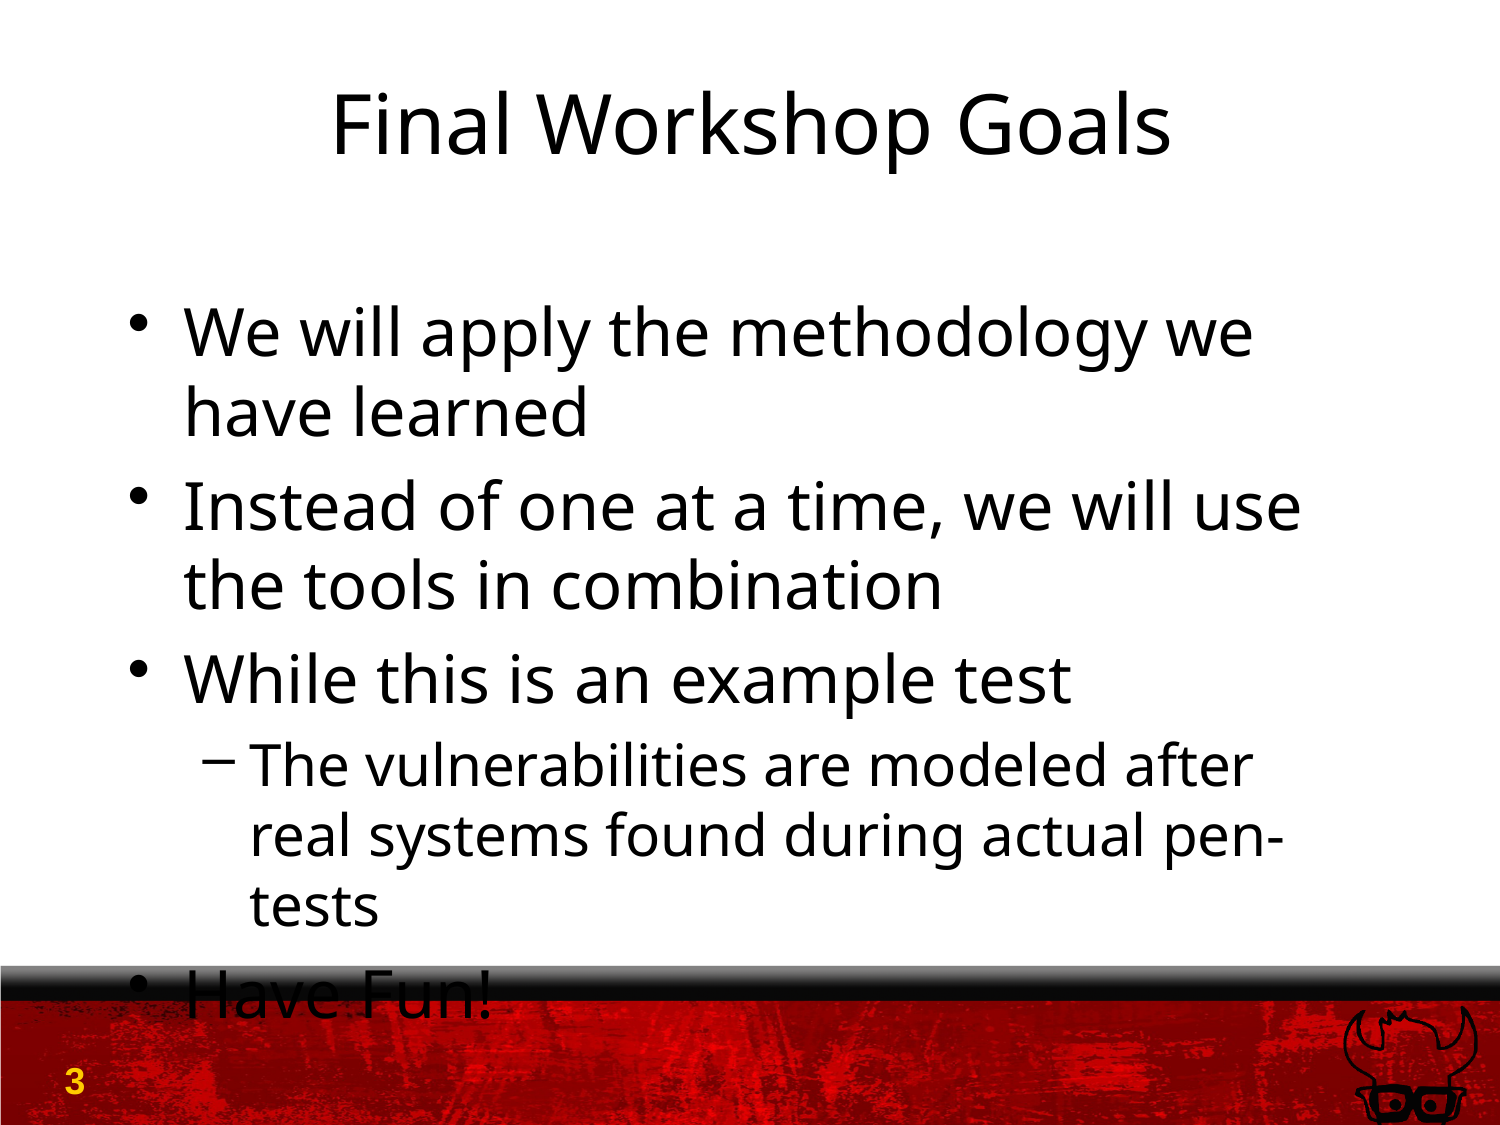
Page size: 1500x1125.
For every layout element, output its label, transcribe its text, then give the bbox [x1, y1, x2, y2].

title Final Workshop Goals [35, 24, 1469, 219]
picture [0, 282, 1500, 1125]
list We will apply the methodology we have learned Instead of one at a time, we will use the tools in combination While this is an example test The vulnerabilities are modeled after real systems found during actual pen-tests Have Fun! [112, 282, 1388, 958]
